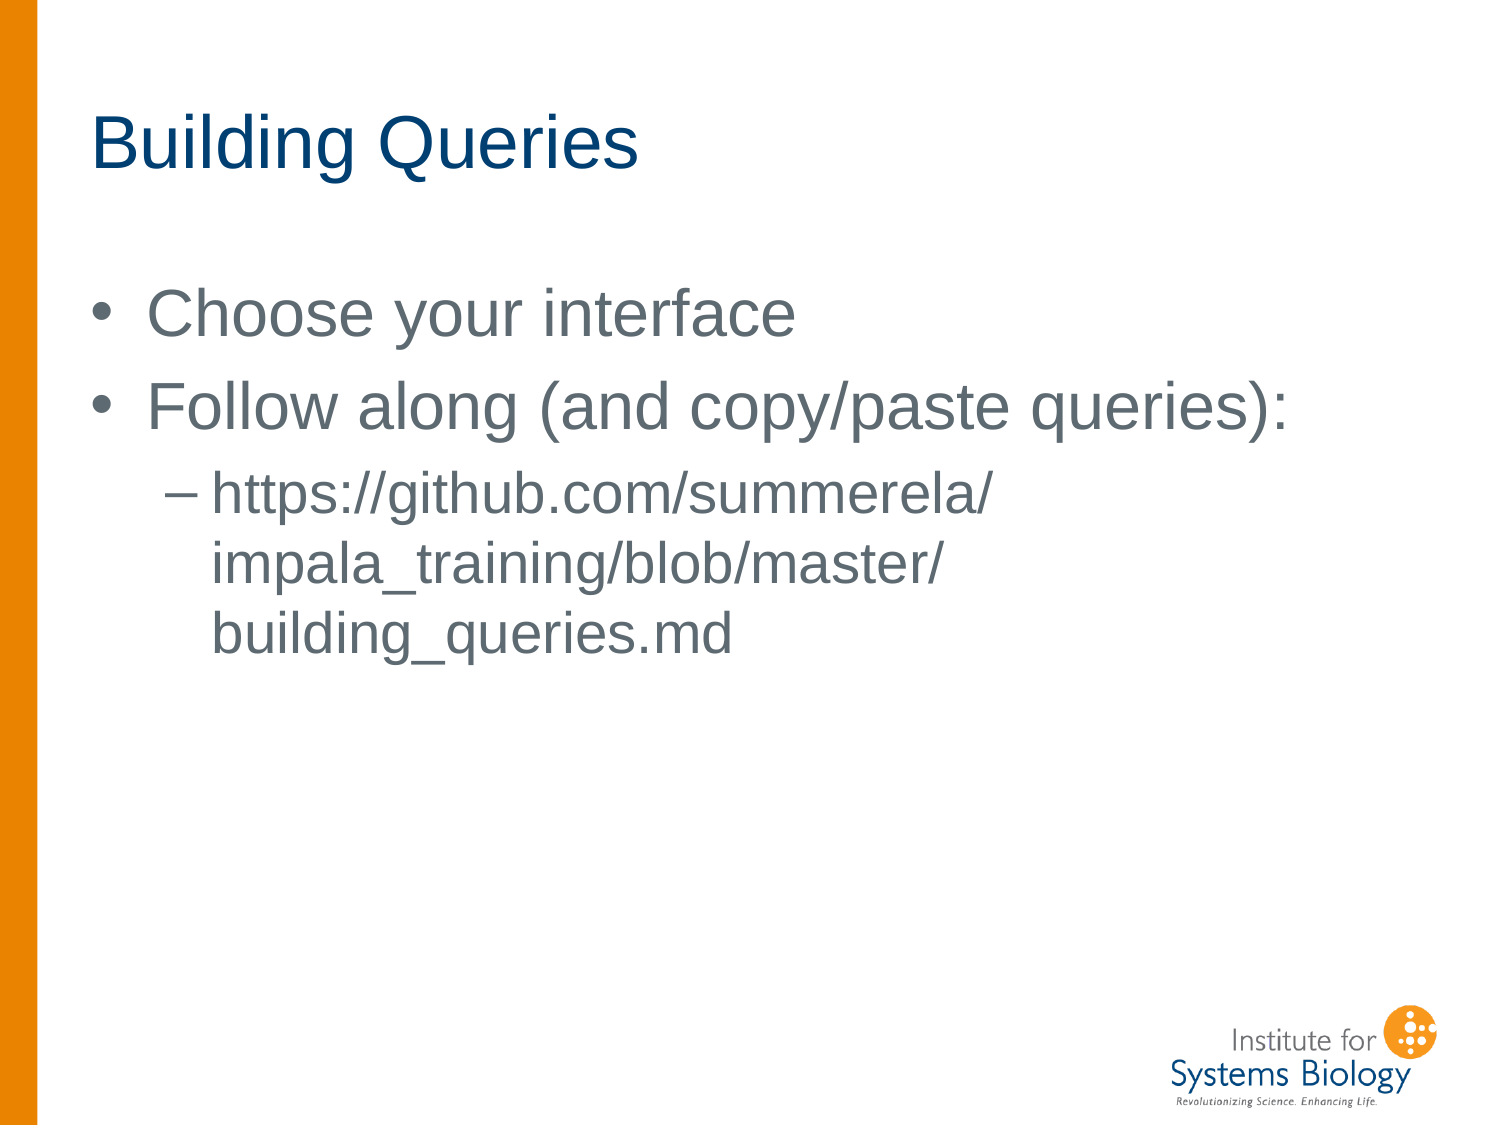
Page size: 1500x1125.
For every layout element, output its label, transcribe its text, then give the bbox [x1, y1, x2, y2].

list Choose your interface Follow along (and copy/paste queries): https://github.com/summerela/impala_training/blob/master/building_queries.md [75, 262, 1425, 1005]
title Building Queries [75, 45, 1425, 233]
picture [1162, 999, 1452, 1113]
